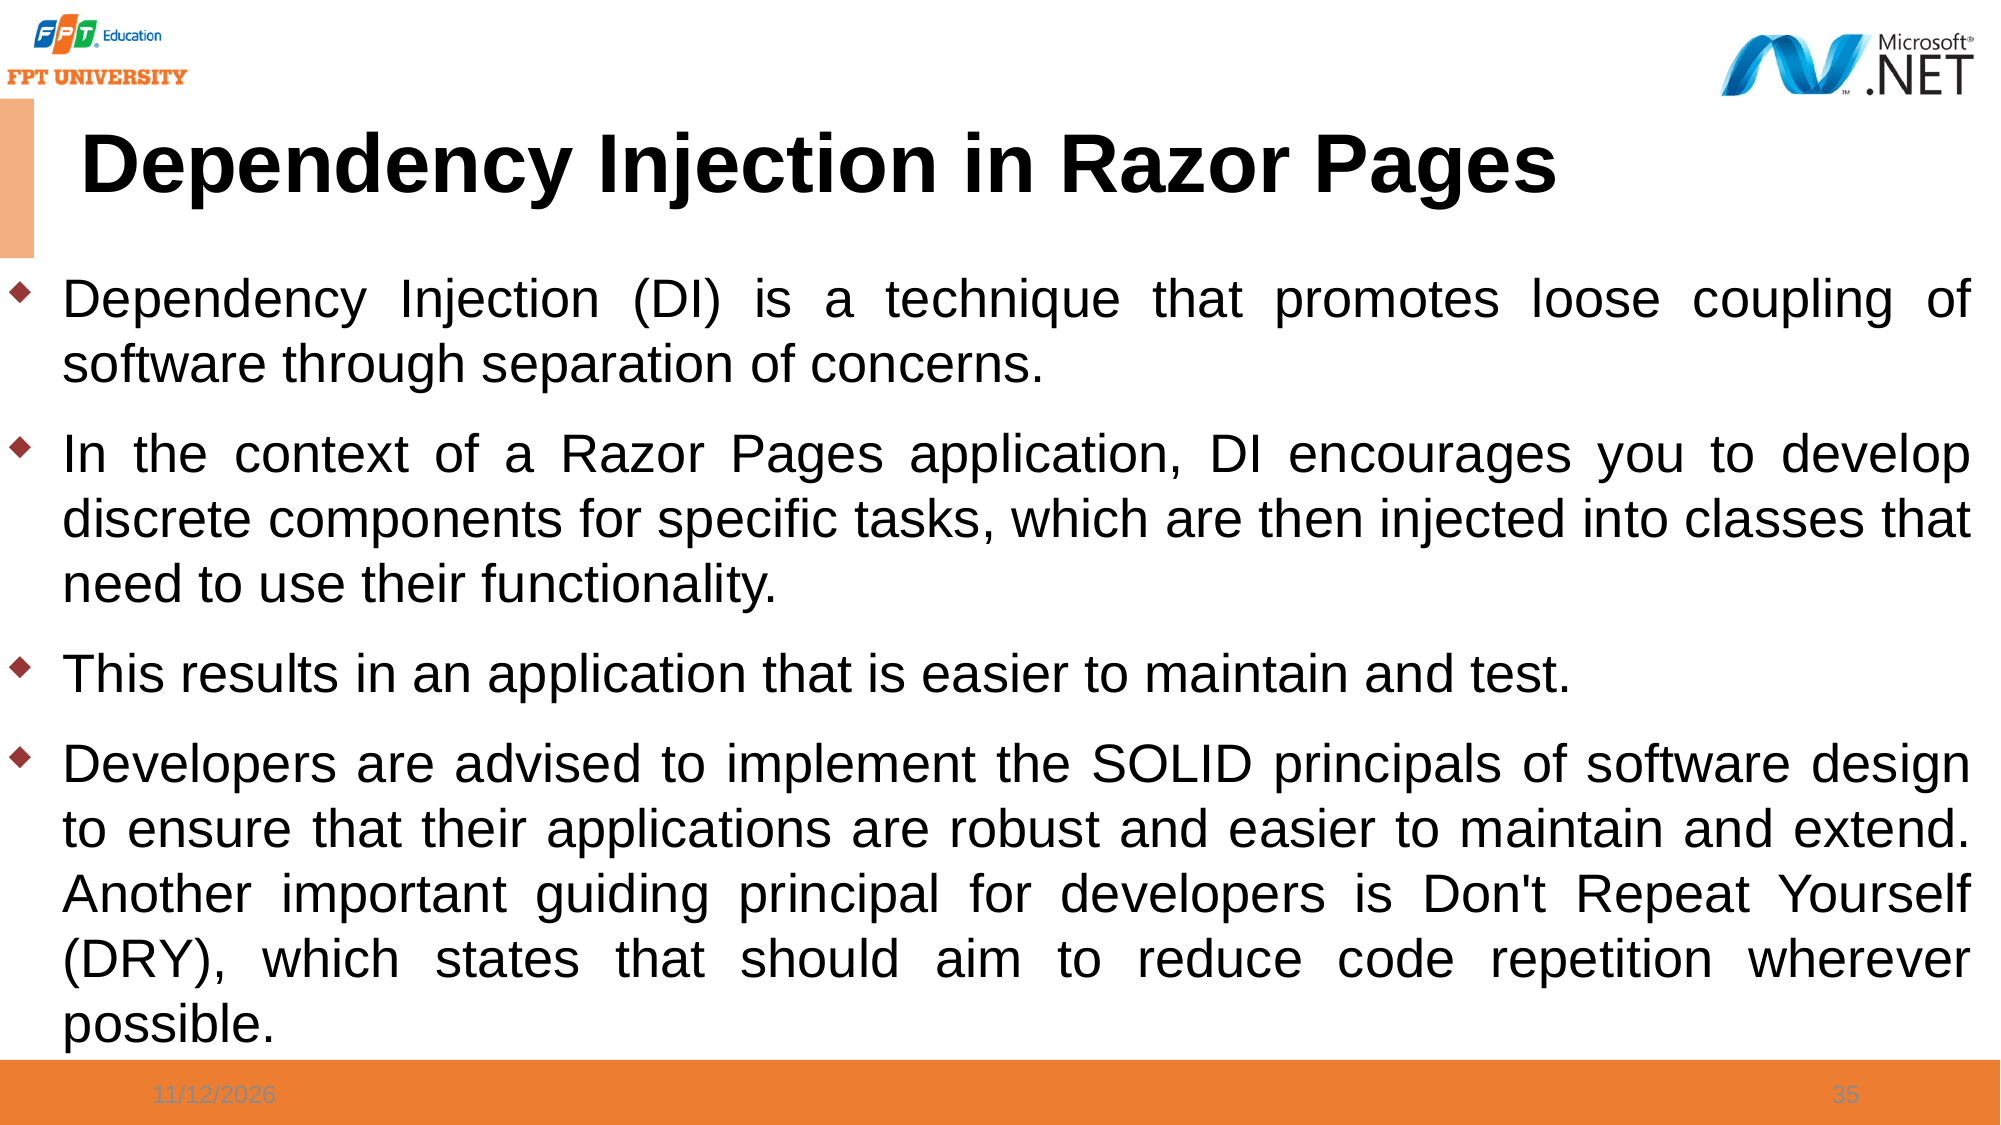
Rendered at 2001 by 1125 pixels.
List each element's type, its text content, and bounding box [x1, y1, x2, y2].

slide_number 35 [1424, 1063, 1875, 1123]
title Dependency Injection in Razor Pages [65, 118, 1952, 213]
picture [1685, 0, 2001, 129]
text_box Dependency Injection (DI) is a technique that promotes loose coupling of software through separation of concerns. In the context of a Razor Pages application, DI encourages you to develop discrete components for specific tasks, which are then injected into classes that need to use their functionality. This results in an application that is easier to maintain and test. Developers are advised to implement the SOLID principals of software design to ensure that their applications are robust and easier to maintain and extend. Another important guiding principal for developers is Don't Repeat Yourself (DRY), which states that should aim to reduce code repetition wherever possible. [0, 256, 1990, 1061]
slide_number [137, 1063, 588, 1123]
picture [0, 0, 194, 95]
